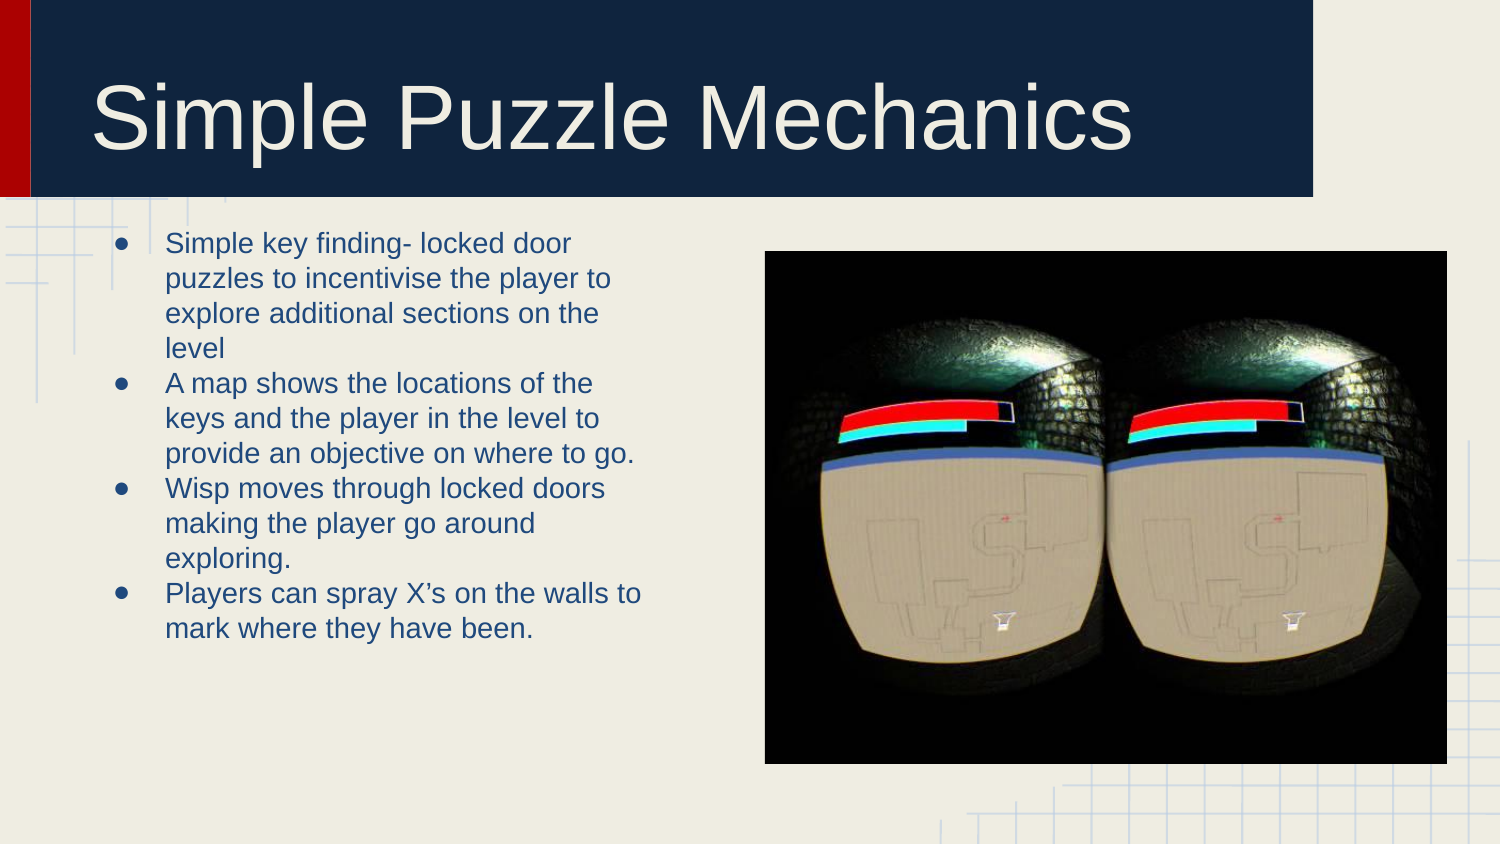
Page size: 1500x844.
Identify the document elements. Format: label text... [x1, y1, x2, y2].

list Simple key finding- locked door puzzles to incentivise the player to explore additional sections on the level A map shows the locations of the keys and the player in the level to provide an objective on where to go. Wisp moves through locked doors making the player go around exploring. Players can spray X’s on the walls to mark where they have been. [75, 209, 669, 806]
text_box [764, 251, 1447, 764]
title Simple Puzzle Mechanics [75, 16, 1276, 183]
